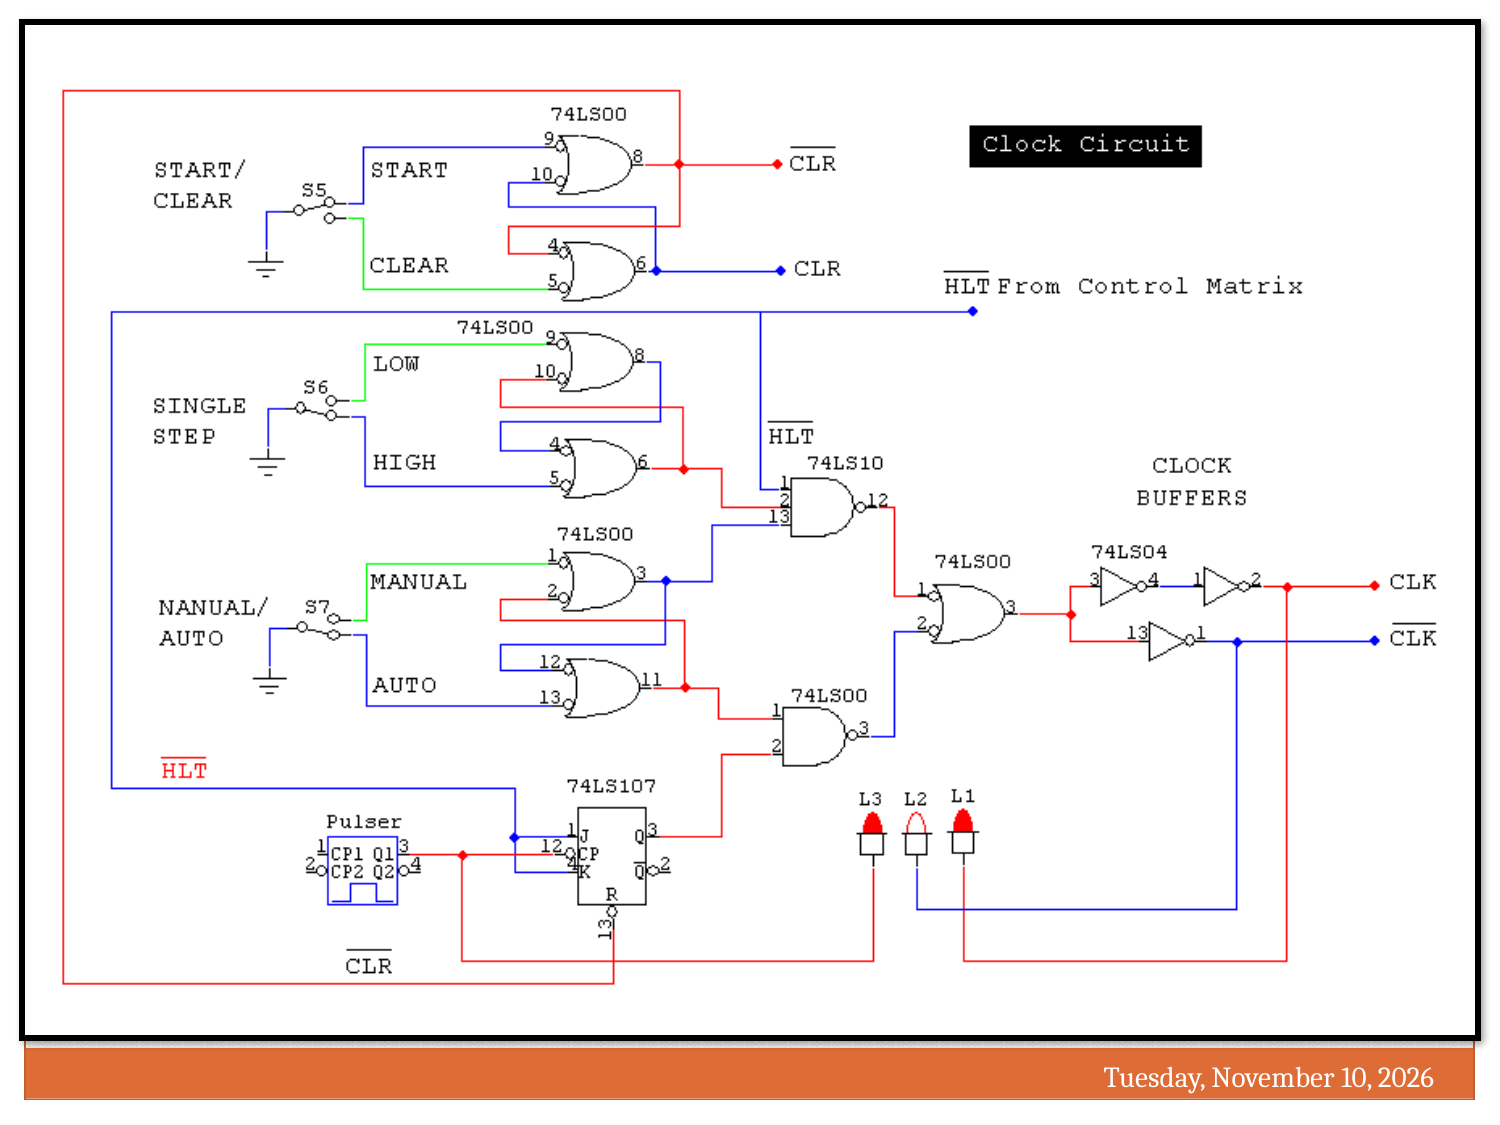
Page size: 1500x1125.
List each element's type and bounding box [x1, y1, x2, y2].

slide_number [950, 1050, 1450, 1111]
picture [24, 24, 1476, 1035]
